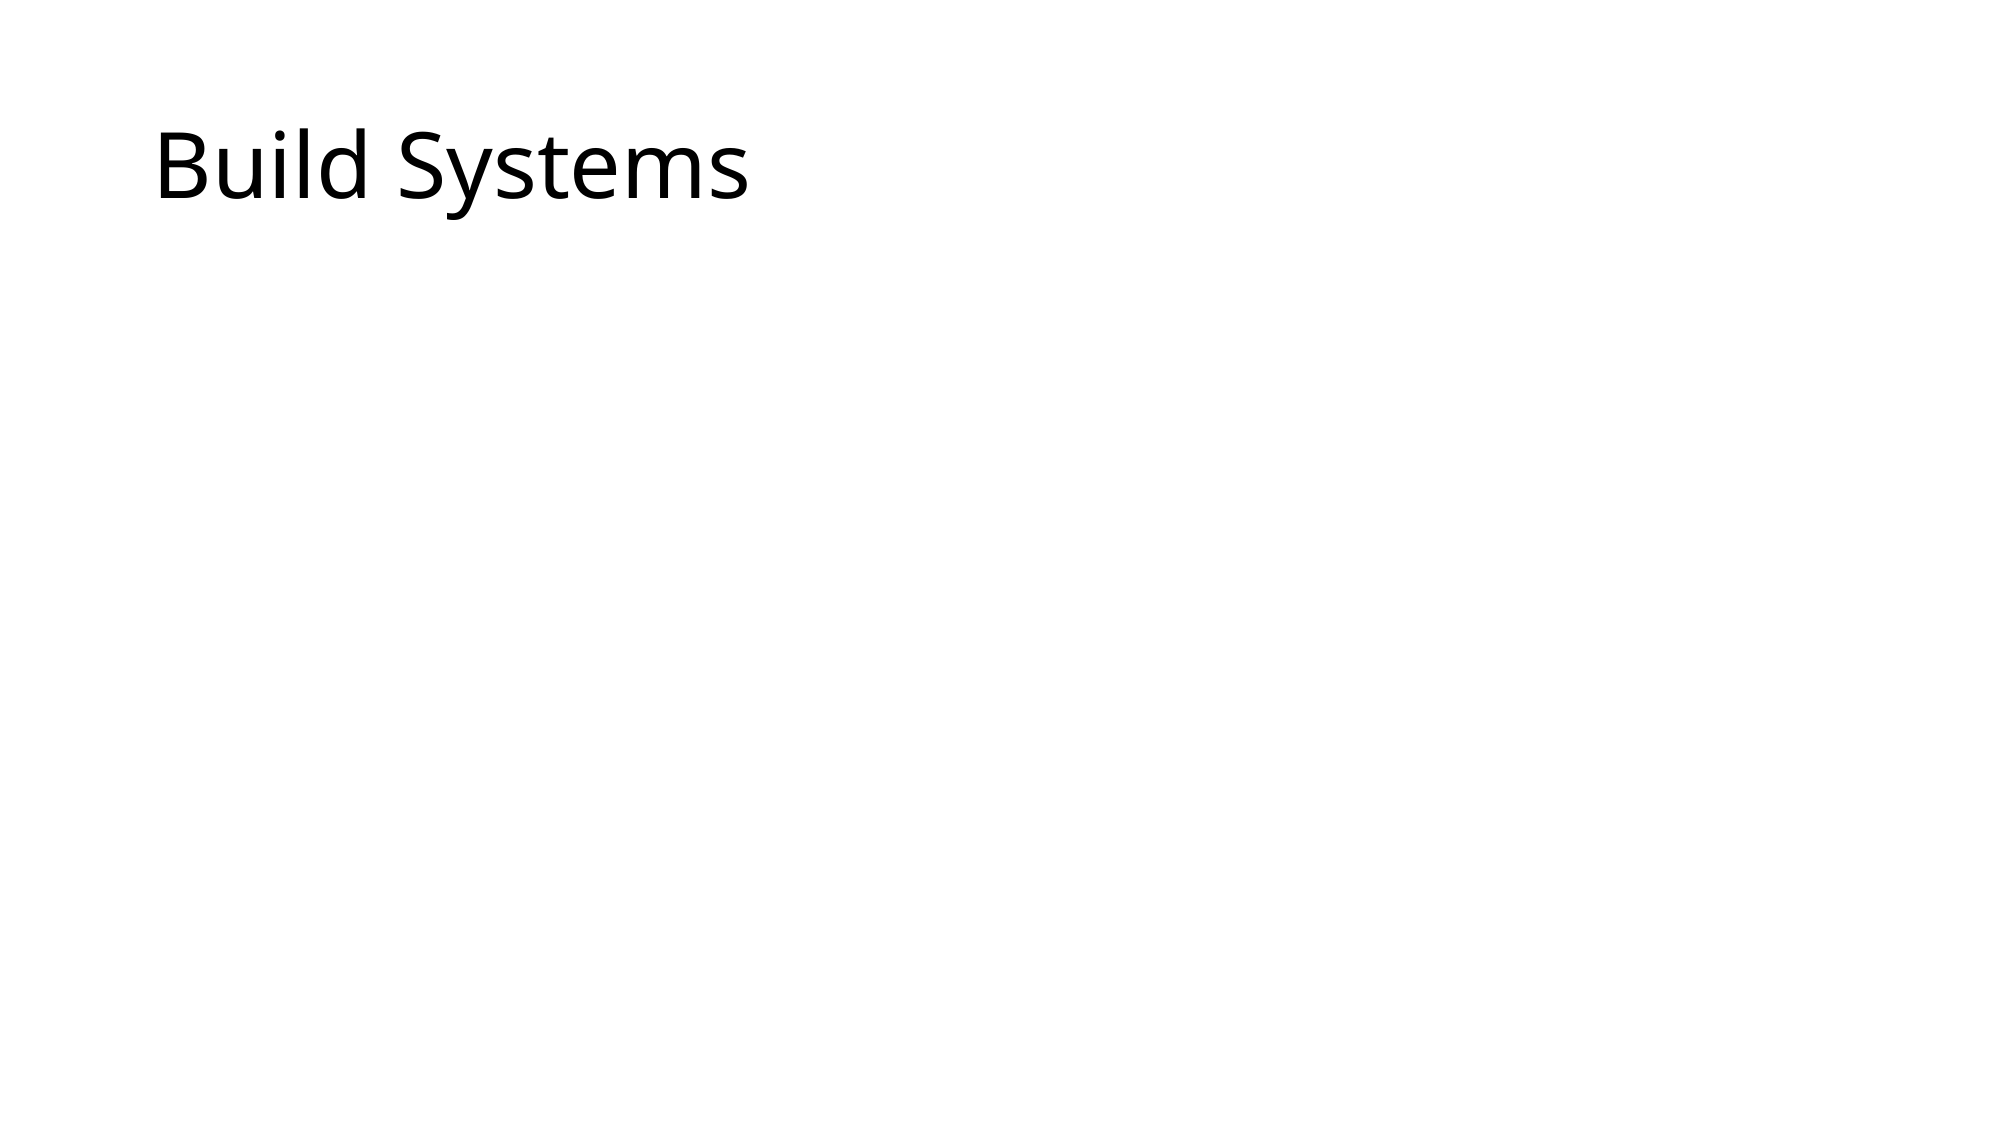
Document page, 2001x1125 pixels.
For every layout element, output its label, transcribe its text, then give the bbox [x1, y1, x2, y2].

title Build Systems [137, 59, 1863, 278]
